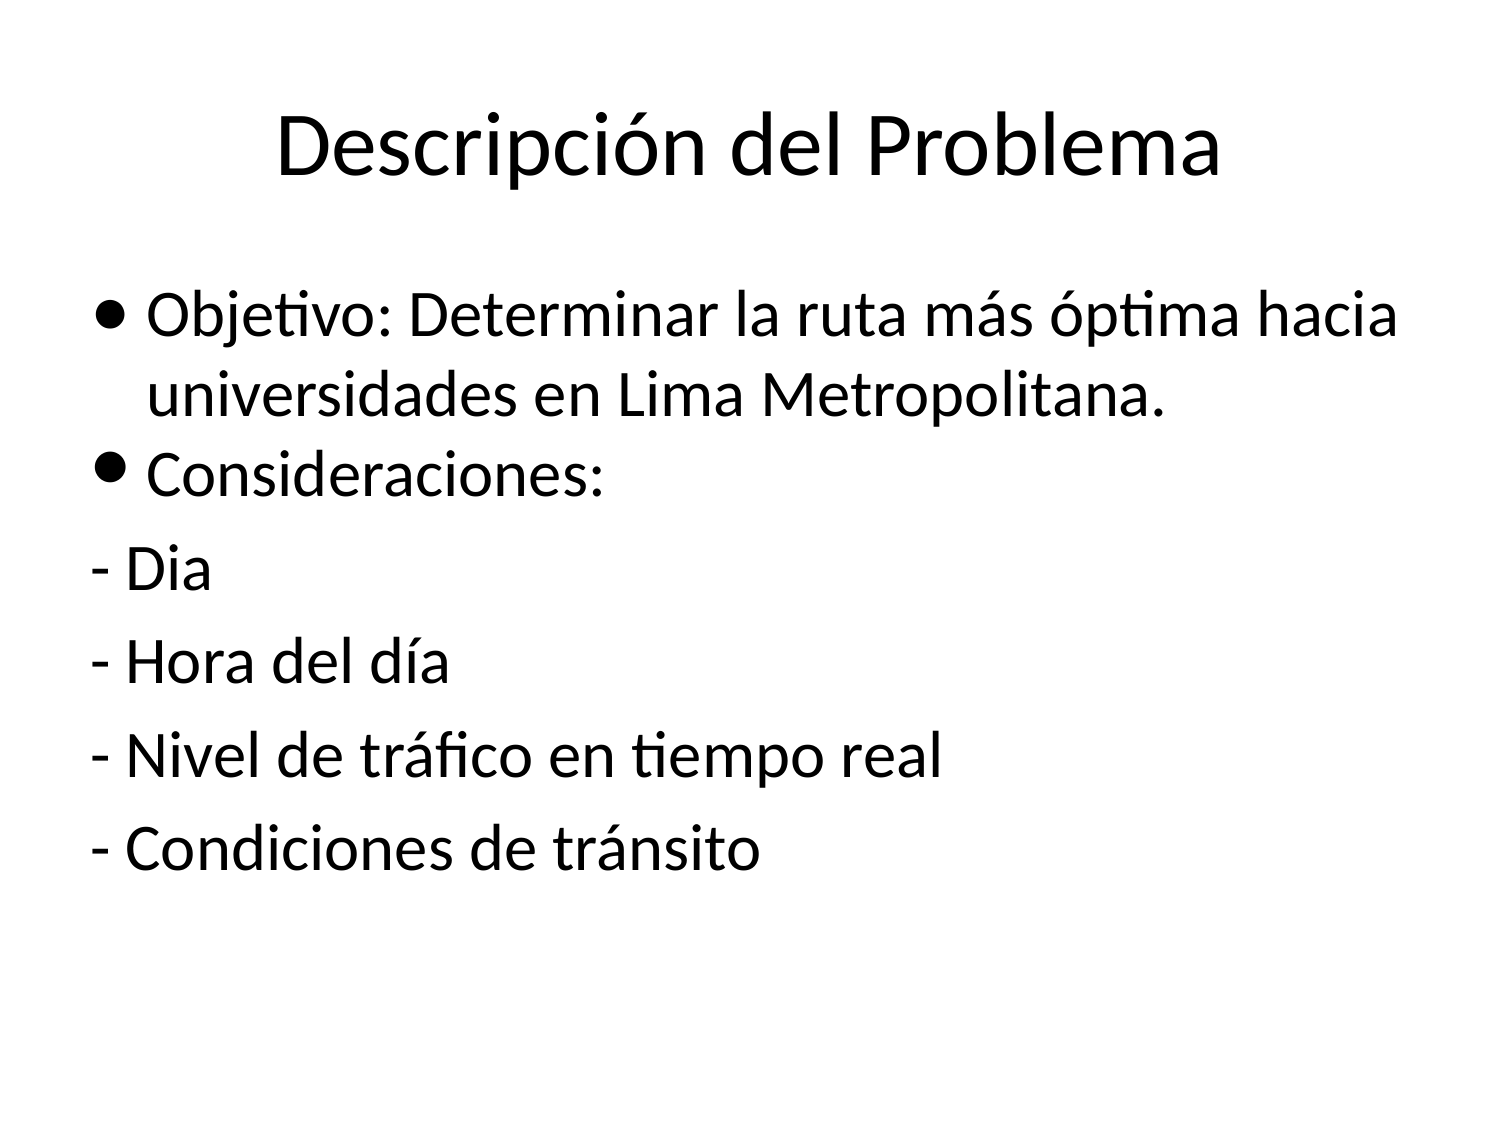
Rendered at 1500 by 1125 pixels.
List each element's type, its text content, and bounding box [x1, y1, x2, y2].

title Descripción del Problema [75, 45, 1425, 233]
list Objetivo: Determinar la ruta más óptima hacia universidades en Lima Metropolitana. Consideraciones: - Dia - Hora del día - Nivel de tráfico en tiempo real - Condiciones de tránsito [75, 262, 1425, 1005]
